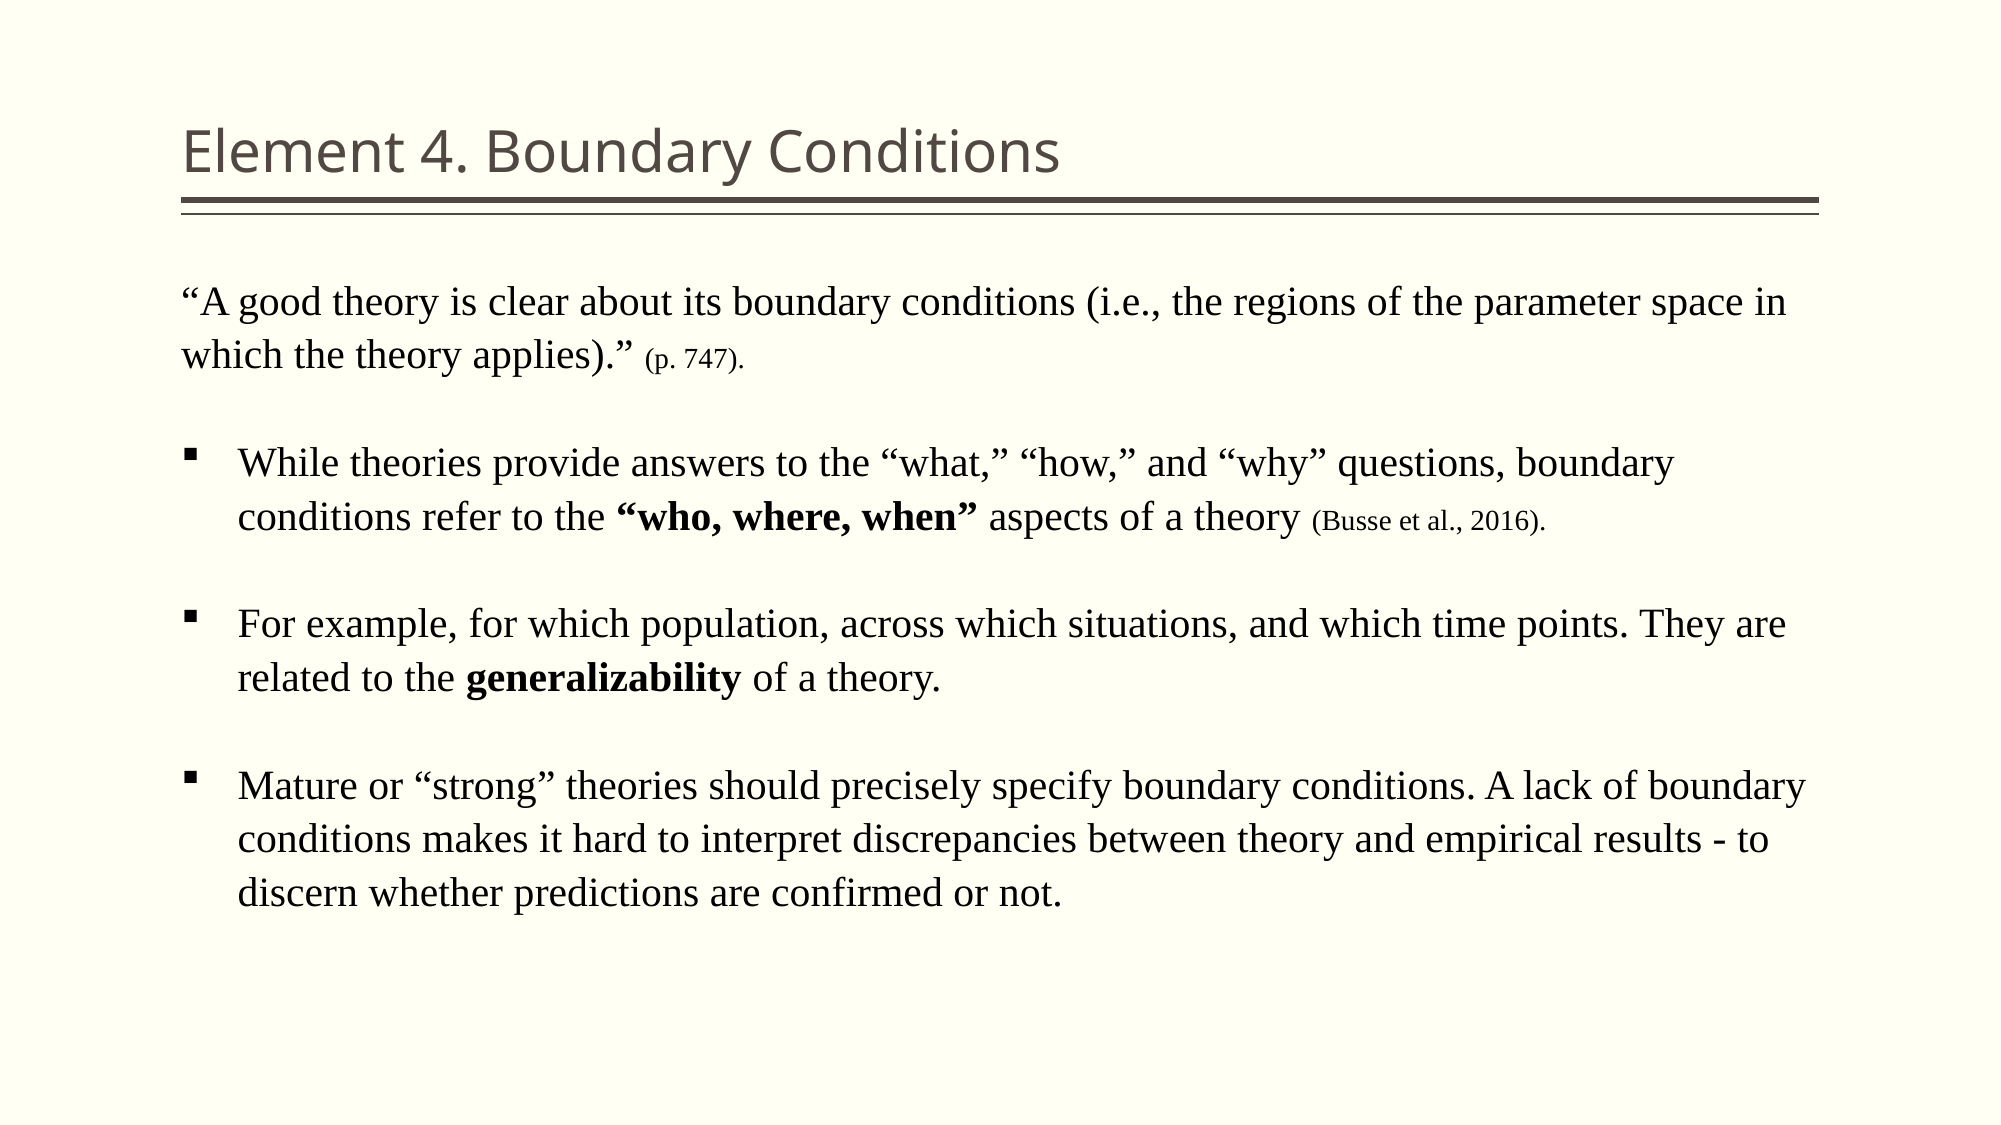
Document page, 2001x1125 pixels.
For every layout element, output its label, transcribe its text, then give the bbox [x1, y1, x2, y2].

title Element 4. Boundary Conditions [181, 12, 1819, 193]
list “A good theory is clear about its boundary conditions (i.e., the regions of the parameter space in which the theory applies).” (p. 747). While theories provide answers to the “what,” “how,” and “why” questions, boundary conditions refer to the “who, where, when” aspects of a theory (Busse et al., 2016). For example, for which population, across which situations, and which time points. They are related to the generalizability of a theory. Mature or “strong” theories should precisely specify boundary conditions. A lack of boundary conditions makes it hard to interpret discrepancies between theory and empirical results - to discern whether predictions are confirmed or not. [181, 262, 1819, 1013]
